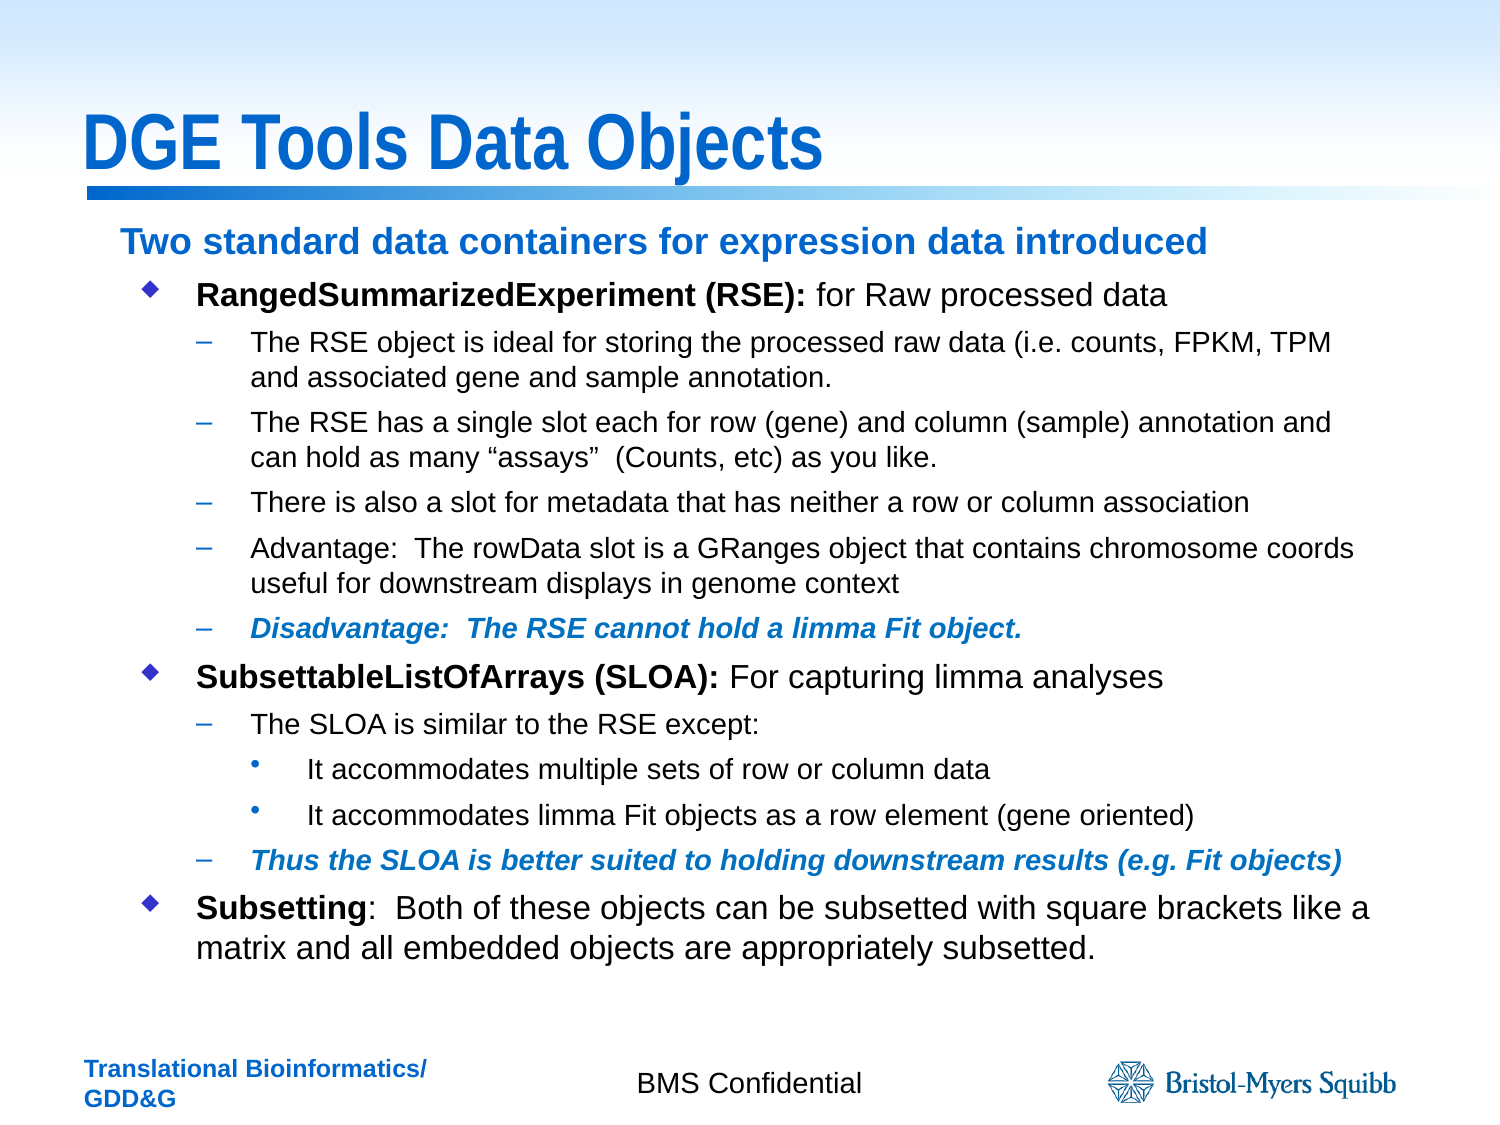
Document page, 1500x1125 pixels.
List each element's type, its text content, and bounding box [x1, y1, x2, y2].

list Two standard data containers for expression data introduced RangedSummarizedExperiment (RSE): for Raw processed data The RSE object is ideal for storing the processed raw data (i.e. counts, FPKM, TPM and associated gene and sample annotation. The RSE has a single slot each for row (gene) and column (sample) annotation and can hold as many “assays” (Counts, etc) as you like. There is also a slot for metadata that has neither a row or column association Advantage: The rowData slot is a GRanges object that contains chromosome coords useful for downstream displays in genome context Disadvantage: The RSE cannot hold a limma Fit object. SubsettableListOfArrays (SLOA): For capturing limma analyses The SLOA is similar to the RSE except: It accommodates multiple sets of row or column data It accommodates limma Fit objects as a row element (gene oriented) Thus the SLOA is better suited to holding downstream results (e.g. Fit objects) Subsetting: Both of these objects can be subsetted with square brackets like a matrix and all embedded objects are appropriately subsetted. [112, 214, 1388, 1000]
footer BMS Confidential [481, 1056, 1019, 1108]
title DGE Tools Data Objects [67, 97, 1446, 194]
picture [0, 0, 1500, 1125]
